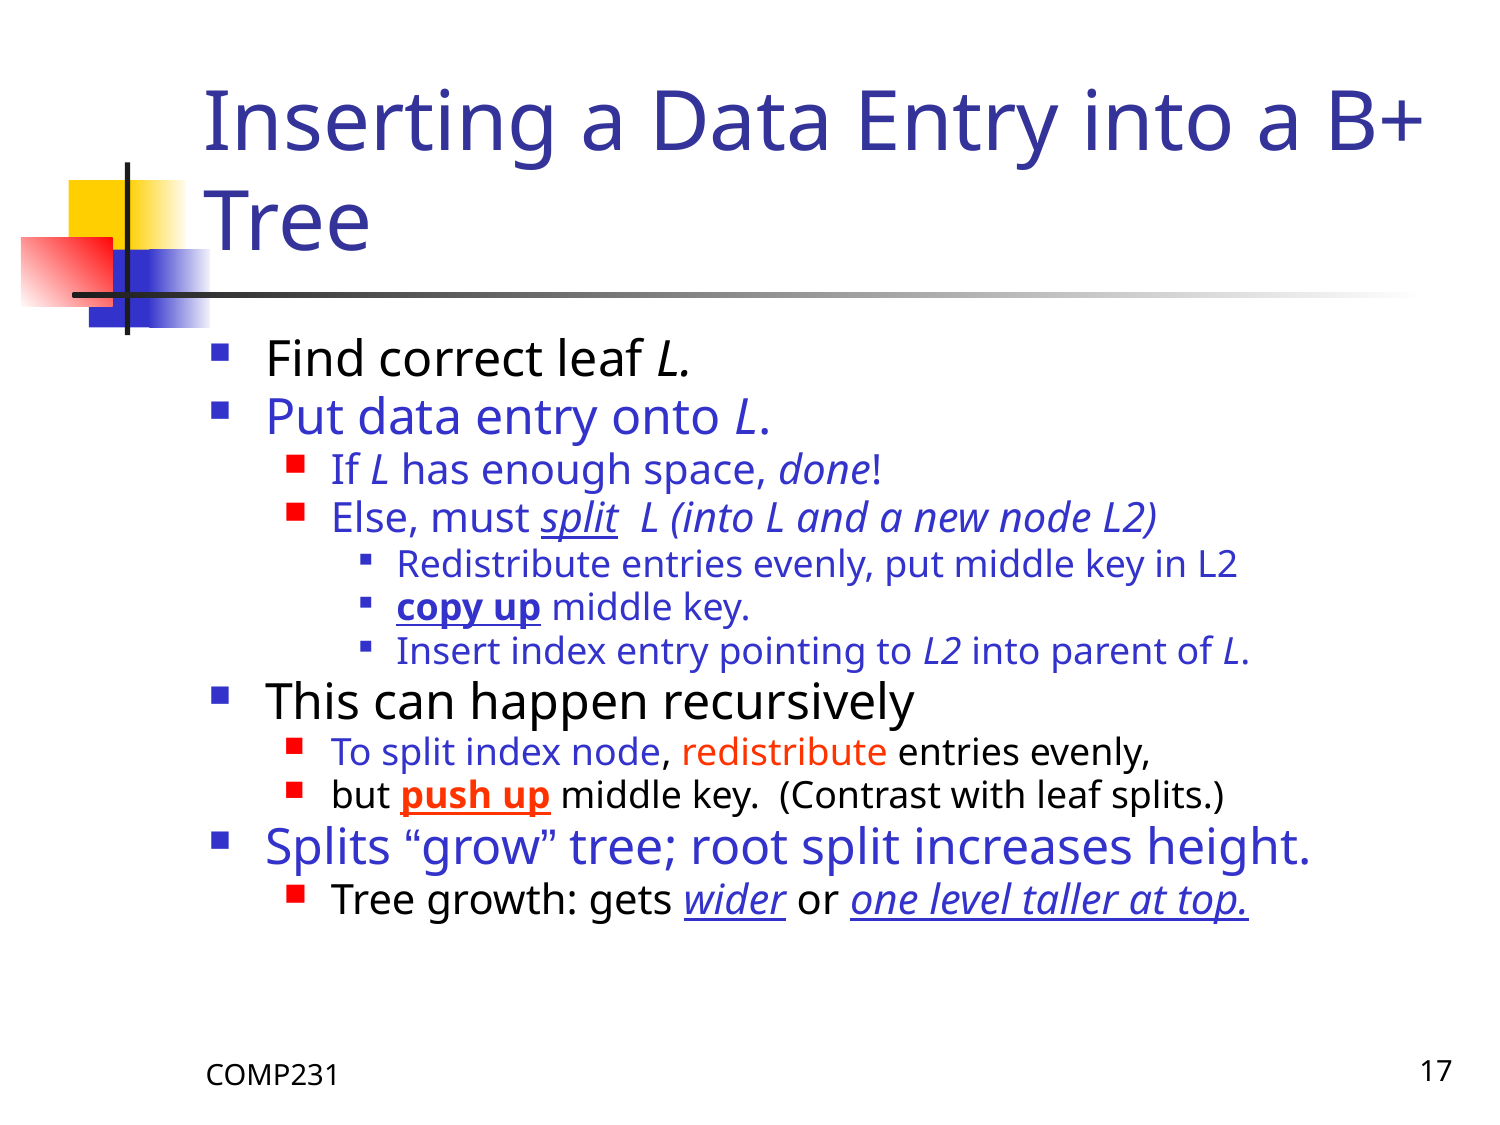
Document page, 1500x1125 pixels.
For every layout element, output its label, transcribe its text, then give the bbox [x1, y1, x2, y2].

slide_number 17 [1155, 1024, 1468, 1100]
slide_number COMP231 [190, 1024, 504, 1100]
list Find correct leaf L. Put data entry onto L. If L has enough space, done! Else, must split L (into L and a new node L2) Redistribute entries evenly, put middle key in L2 copy up middle key. Insert index entry pointing to L2 into parent of L. This can happen recursively To split index node, redistribute entries evenly, but push up middle key. (Contrast with leaf splits.) Splits “grow” tree; root split increases height. Tree growth: gets wider or one level taller at top. [193, 331, 1469, 1006]
title Inserting a Data Entry into a B+ Tree [188, 35, 1468, 275]
